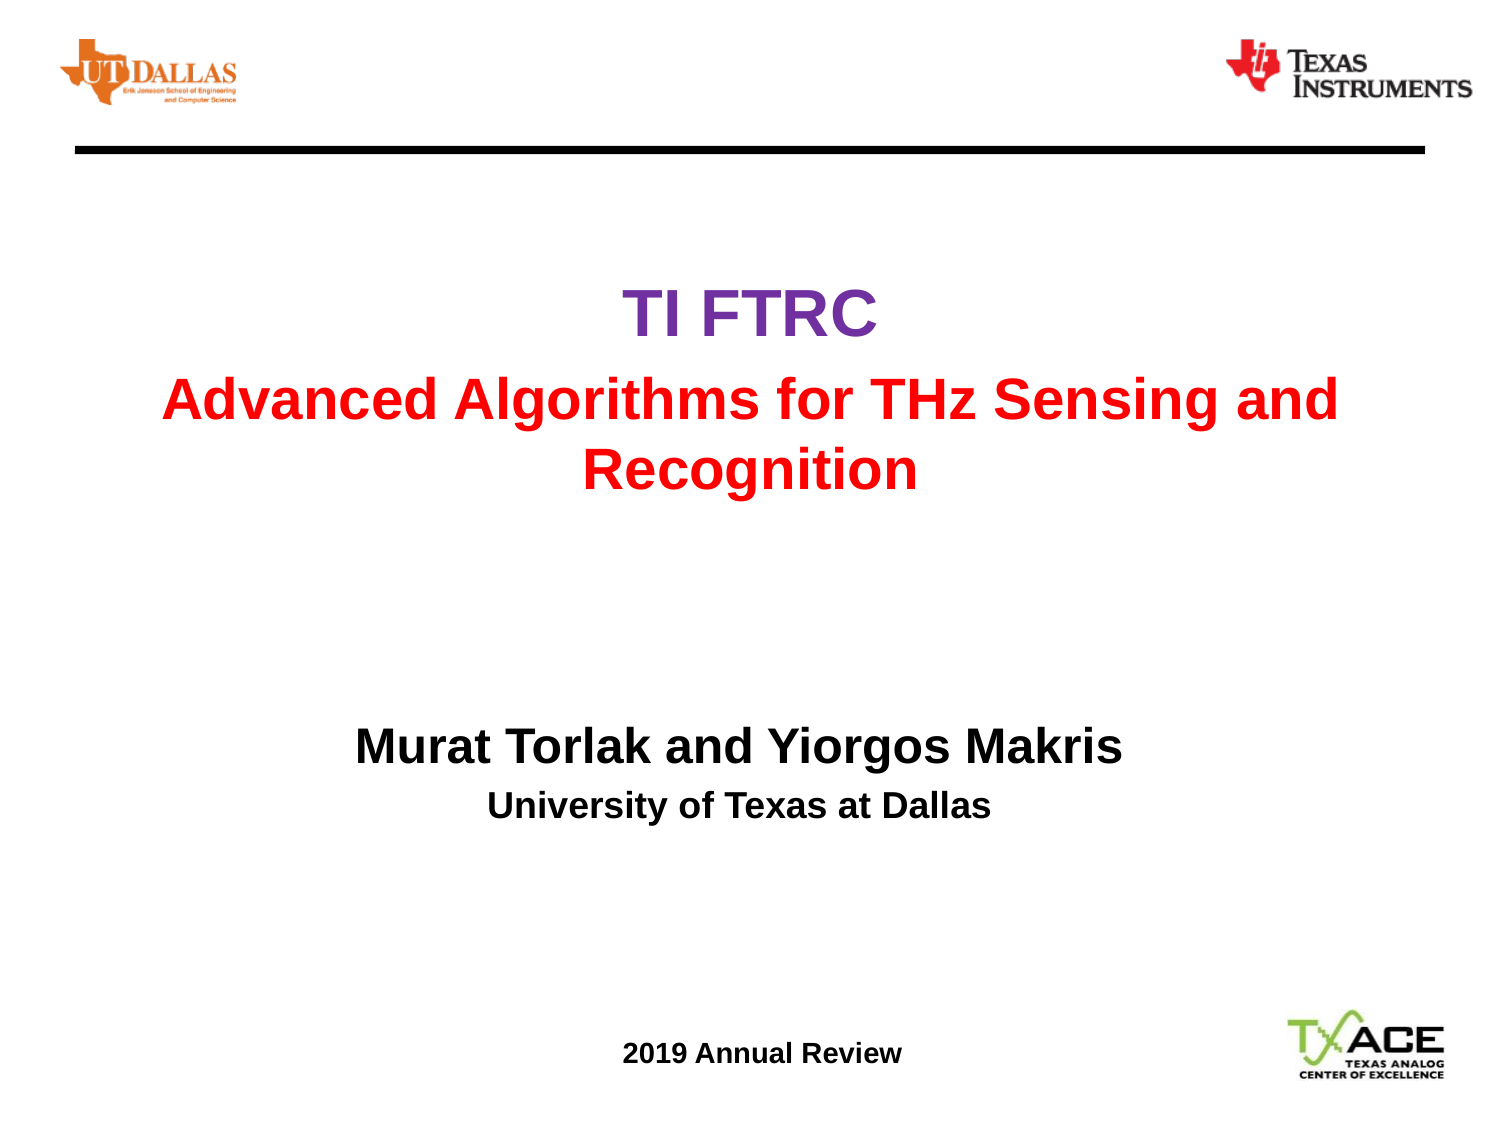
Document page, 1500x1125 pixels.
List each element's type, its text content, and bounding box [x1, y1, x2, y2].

text_box 2019 Annual Review [474, 1028, 1050, 1078]
text_box Murat Torlak and Yiorgos Makris University of Texas at Dallas [45, 650, 1434, 834]
list TI FTRC Advanced Algorithms for THz Sensing and Recognition [57, 262, 1445, 509]
picture [60, 39, 236, 105]
picture [1224, 12, 1476, 126]
picture [1287, 1008, 1445, 1082]
